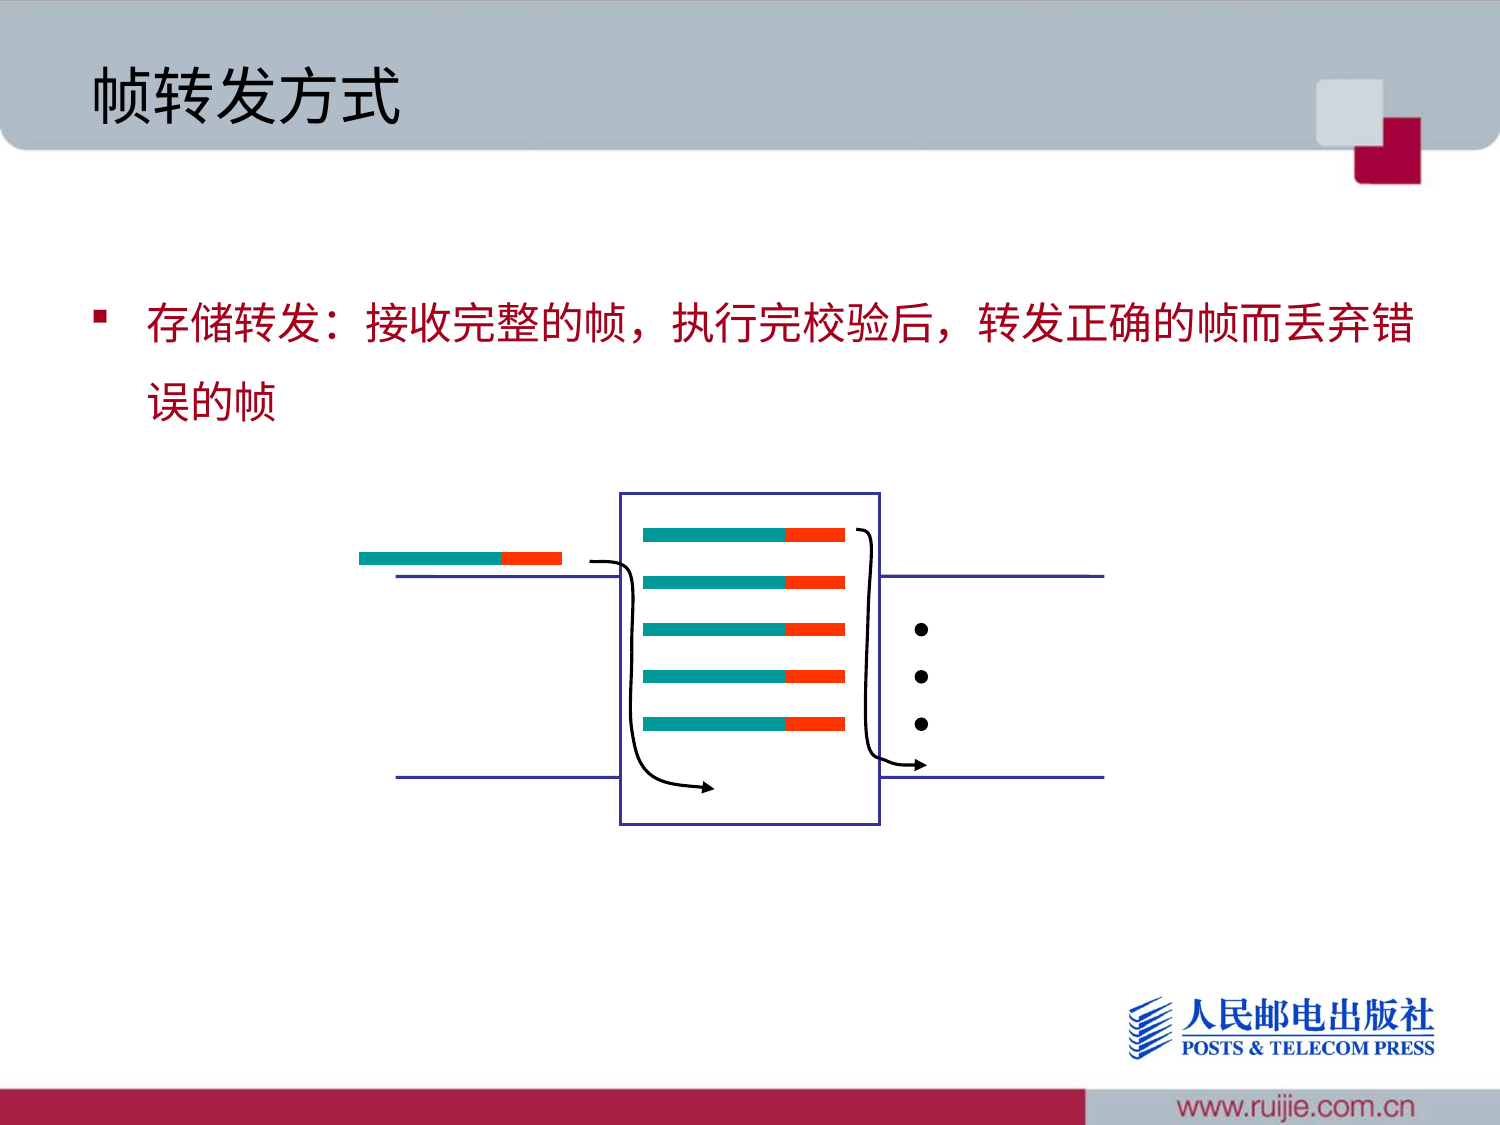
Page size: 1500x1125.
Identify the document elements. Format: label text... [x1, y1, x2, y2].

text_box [359, 493, 1105, 825]
title 帧转发方式 [75, 31, 1306, 159]
picture [0, 0, 1500, 1125]
list 存储转发：接收完整的帧，执行完校验后，转发正确的帧而丢弃错误的帧 [75, 262, 1436, 988]
